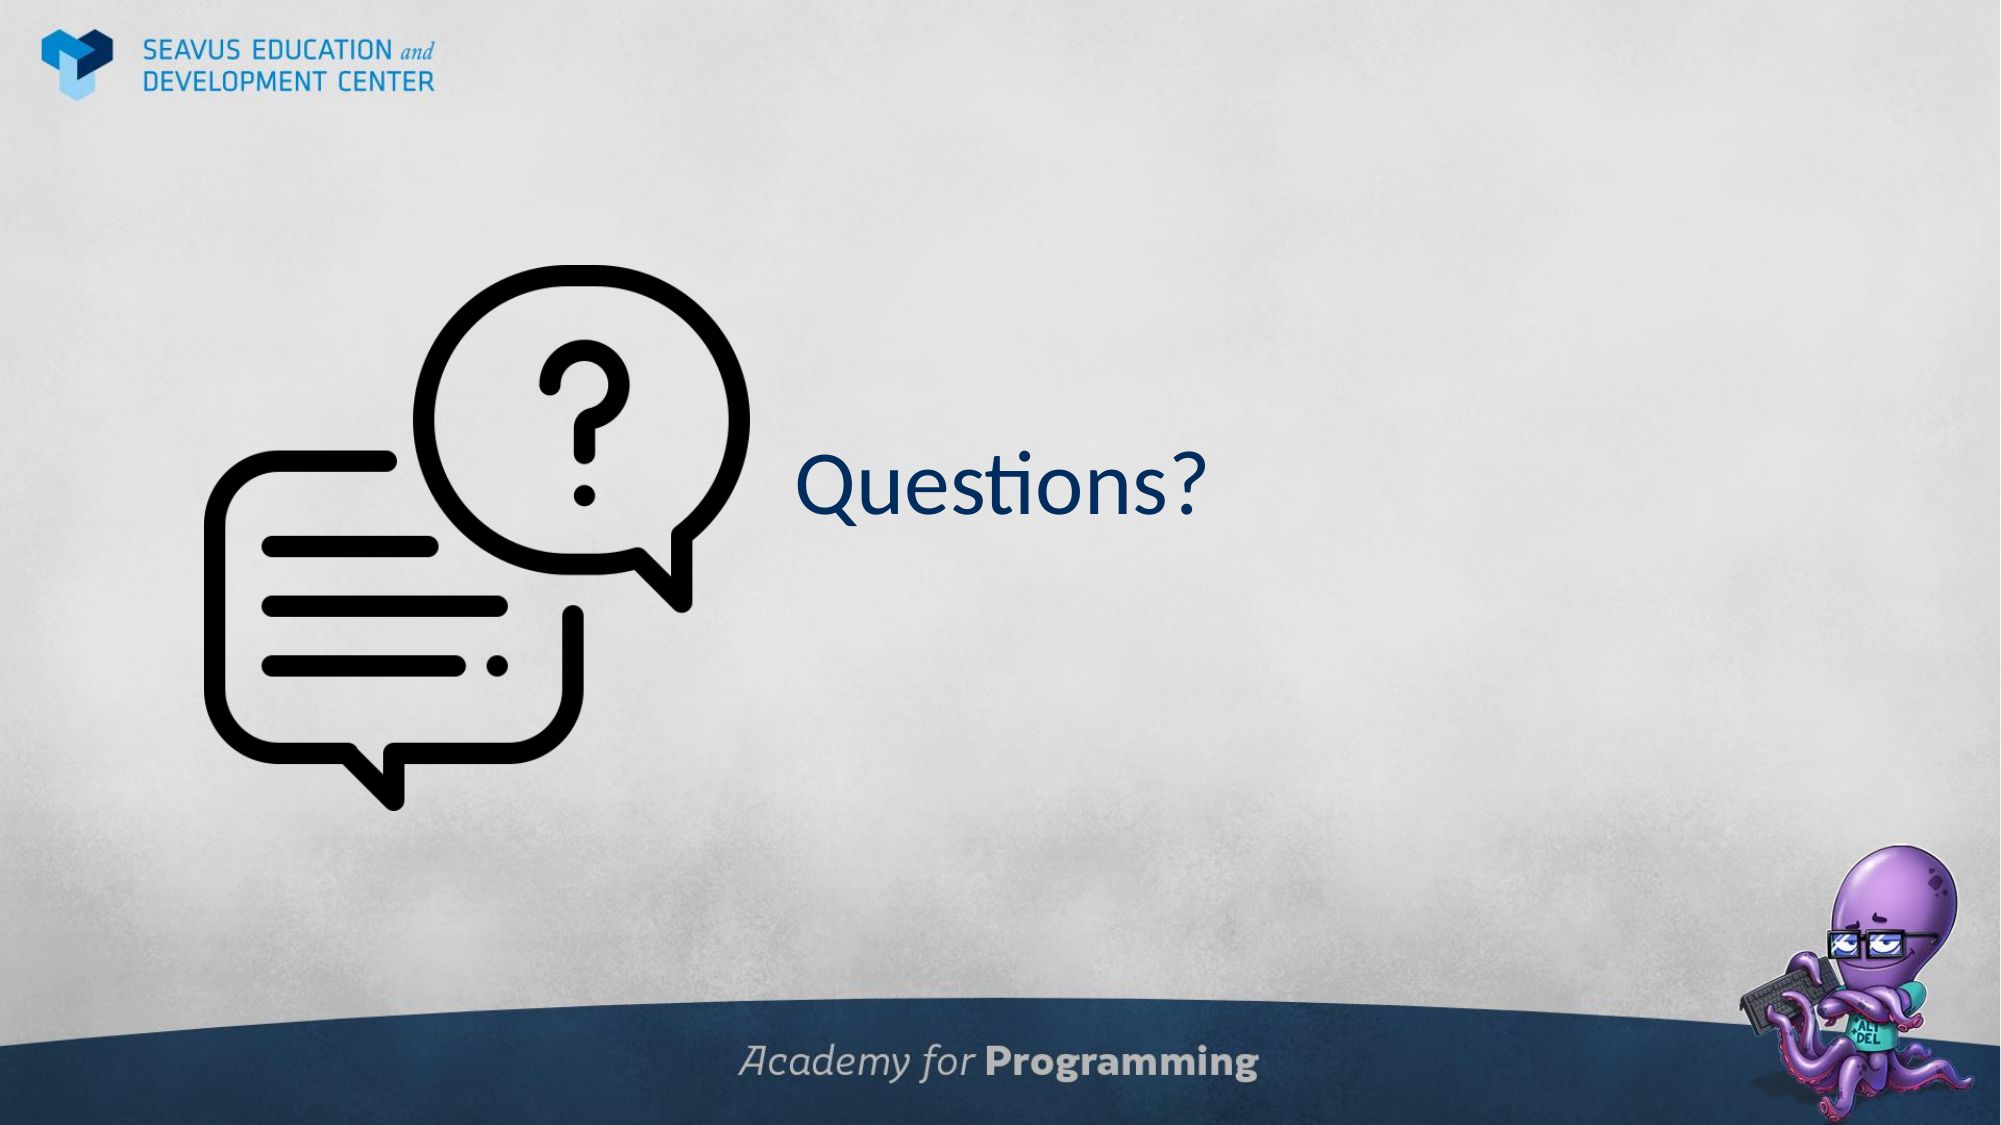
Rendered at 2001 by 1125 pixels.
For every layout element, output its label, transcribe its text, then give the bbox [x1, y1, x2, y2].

picture [0, 0, 2001, 1125]
title Questions? [779, 376, 1690, 594]
